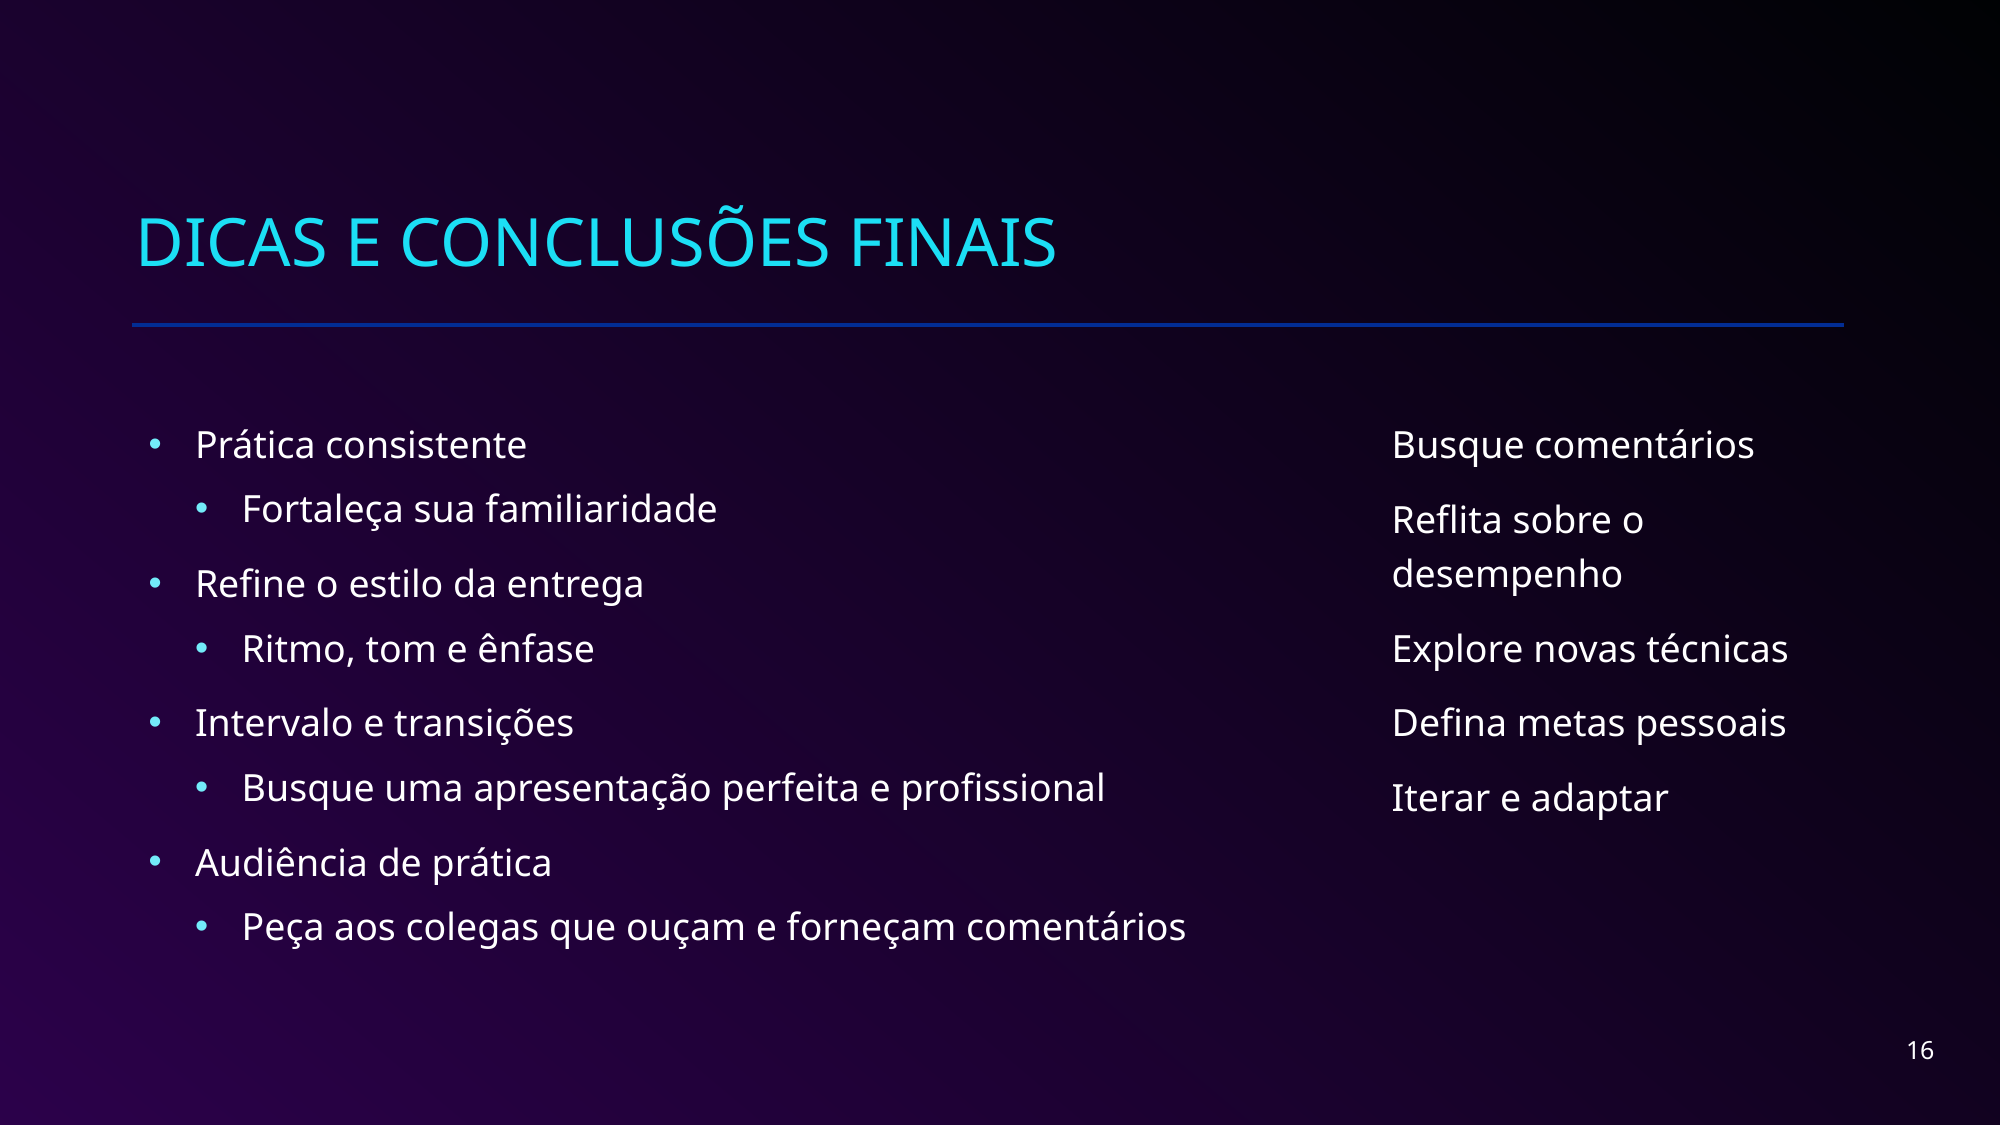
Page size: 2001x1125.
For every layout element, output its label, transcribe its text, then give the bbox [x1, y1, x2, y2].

title DICAS E CONCLUSÕES FINAIS [120, 71, 1846, 289]
list Prática consistente Fortaleça sua familiaridade Refine o estilo da entrega Ritmo, tom e ênfase Intervalo e transições Busque uma apresentação perfeita e profissional Audiência de prática Peça aos colegas que ouçam e forneçam comentários [133, 404, 1332, 967]
list Busque comentários Reflita sobre o desempenho Explore novas técnicas Defina metas pessoais Iterar e adaptar [1376, 404, 1846, 967]
slide_number 16 [1499, 1021, 1950, 1082]
